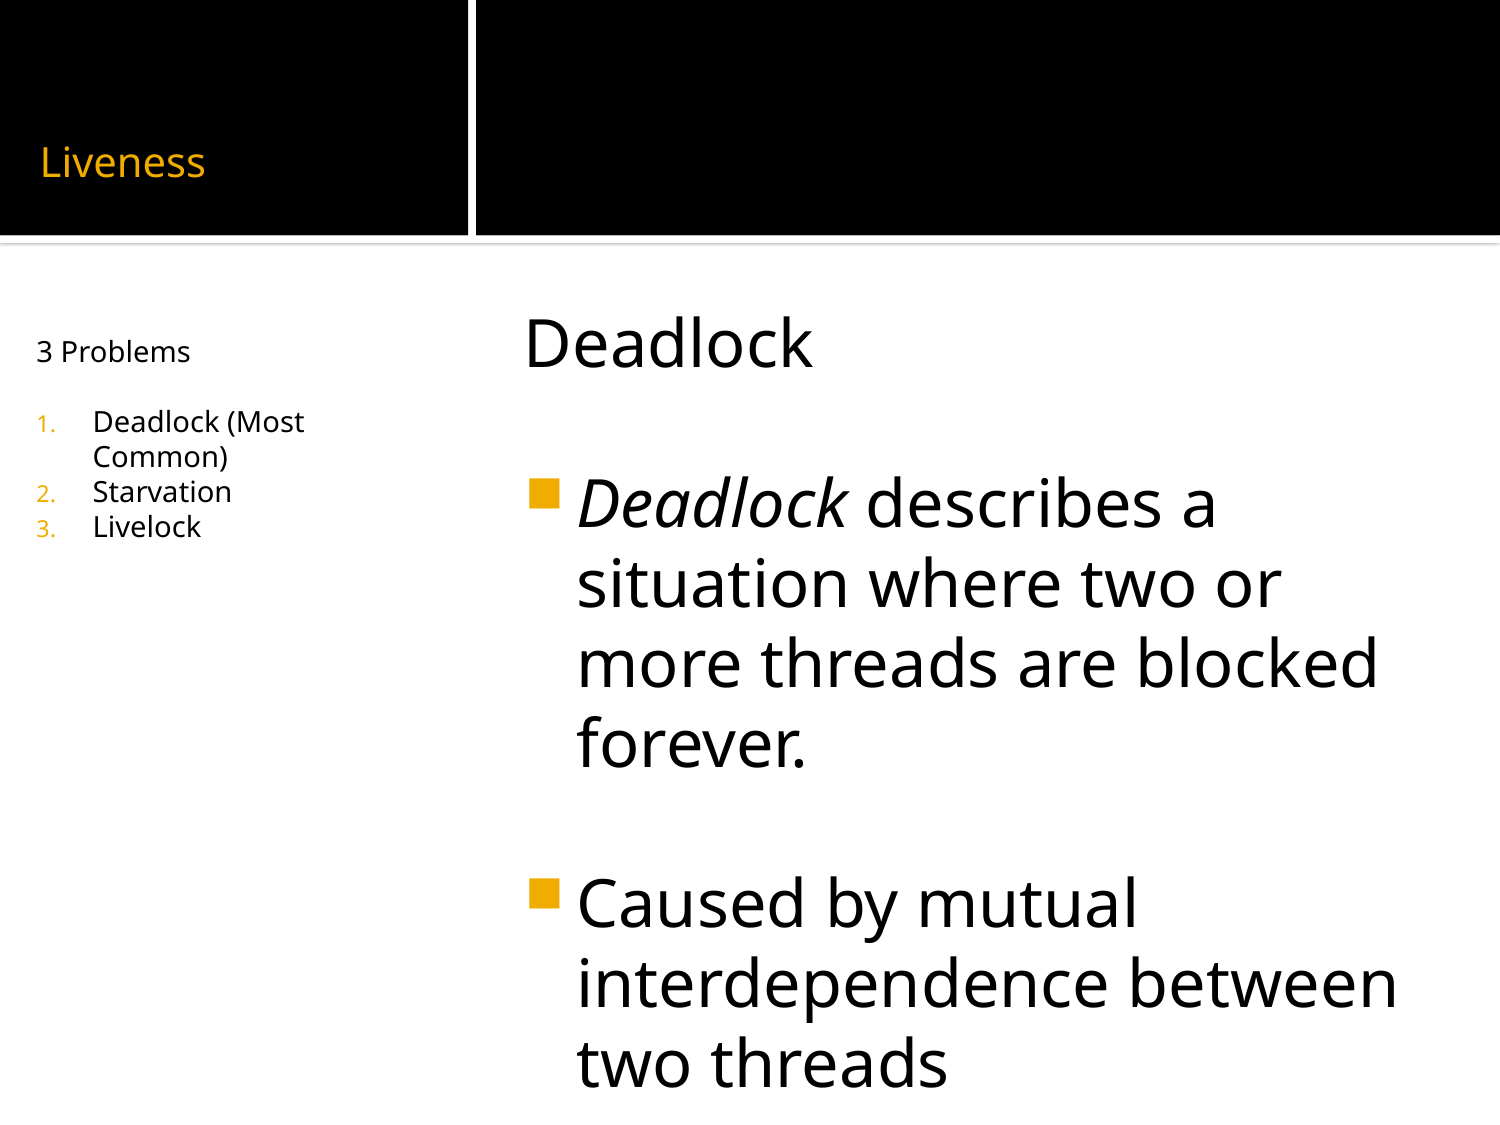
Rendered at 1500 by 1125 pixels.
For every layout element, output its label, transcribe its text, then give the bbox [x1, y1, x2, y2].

list 3 Problems Deadlock (Most Common) Starvation Livelock [27, 283, 433, 1034]
list Deadlock Deadlock describes a situation where two or more threads are blocked forever. Caused by mutual interdependence between two threads [495, 285, 1467, 1034]
title Liveness [27, 24, 442, 186]
